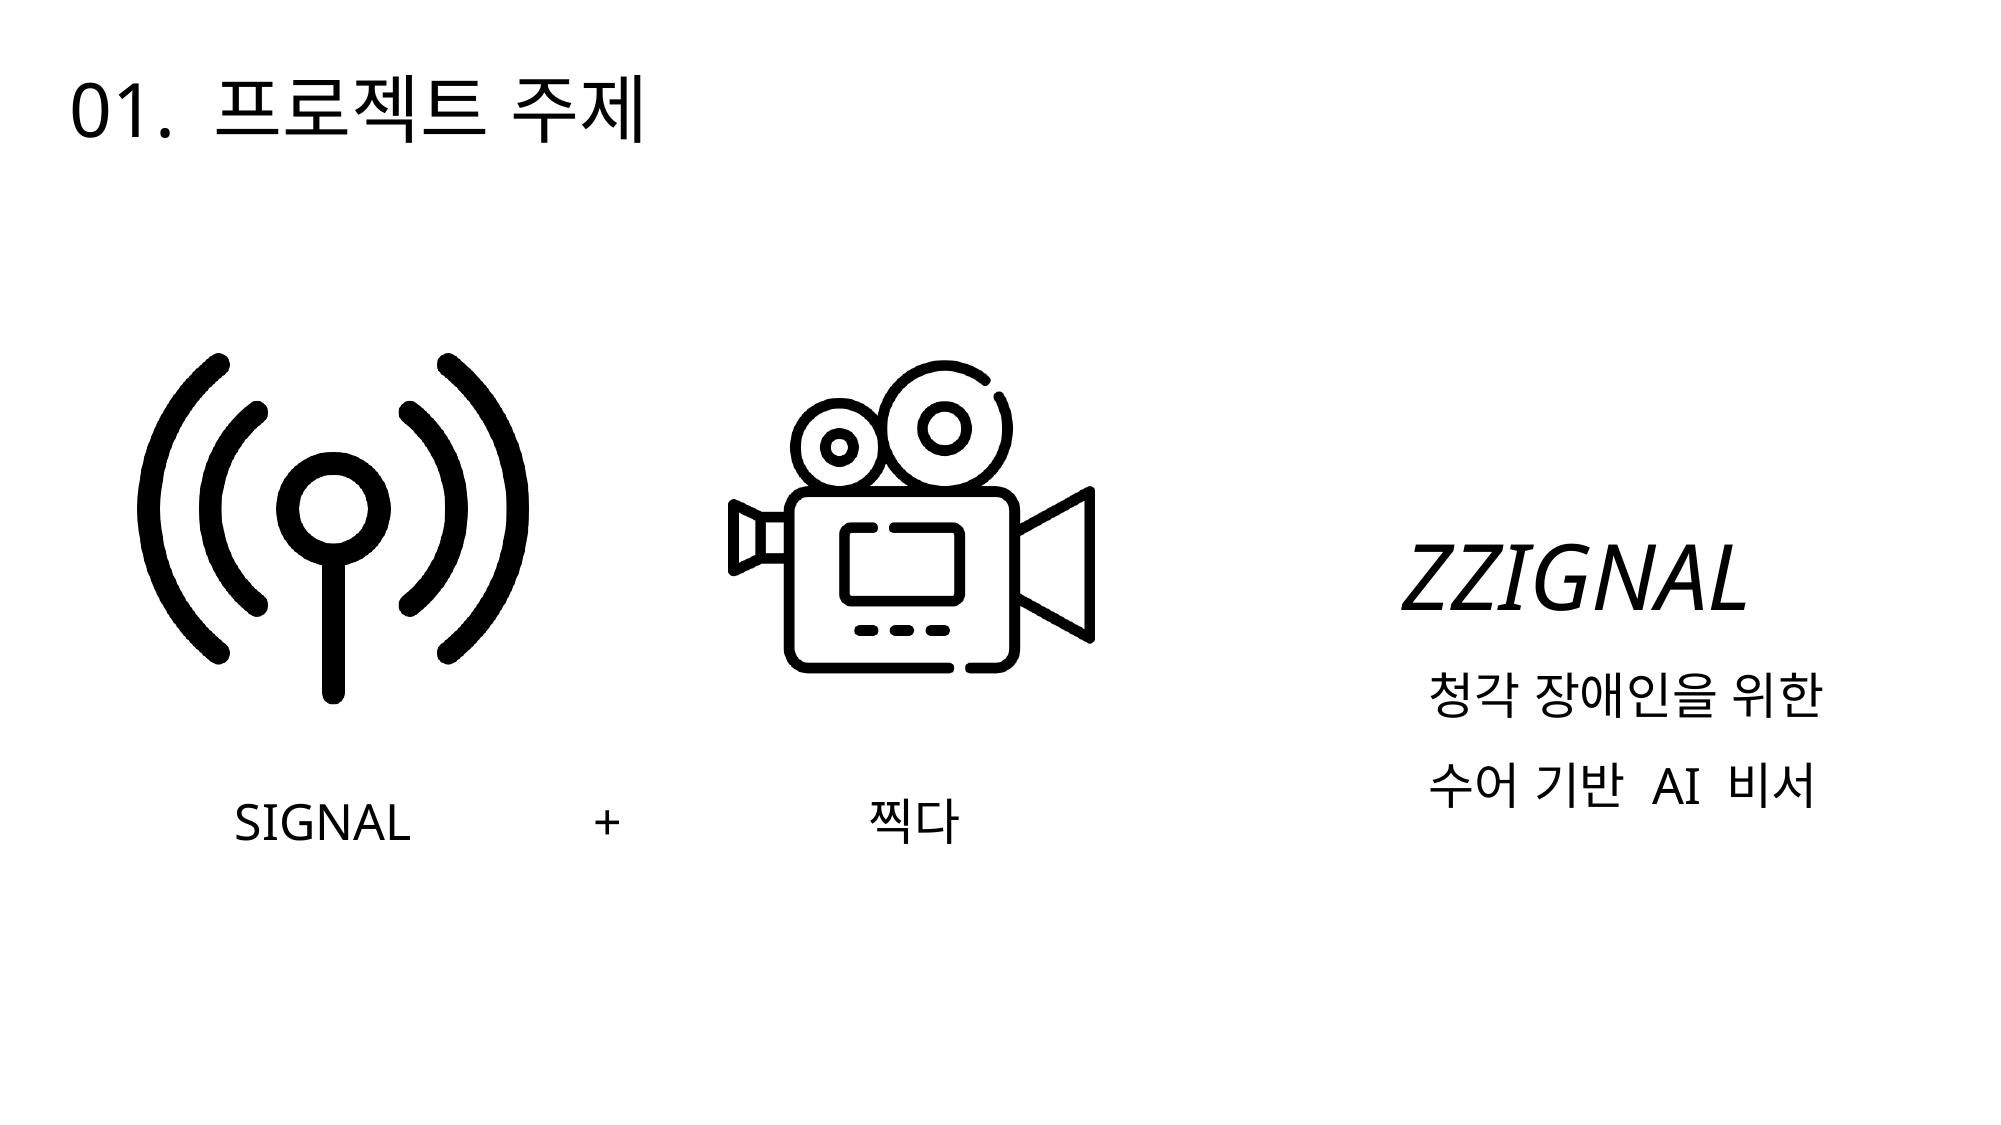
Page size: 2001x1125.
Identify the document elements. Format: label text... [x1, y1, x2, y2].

text_box ZZIGNAL [1387, 456, 1872, 636]
picture [137, 333, 529, 725]
picture [728, 333, 1095, 700]
title 01. 프로젝트 주제 [55, 30, 1855, 185]
text_box SIGNAL + 찍다 [220, 752, 1130, 858]
text_box 청각 장애인을 위한 수어 기반 AI 비서 [1413, 627, 1954, 823]
